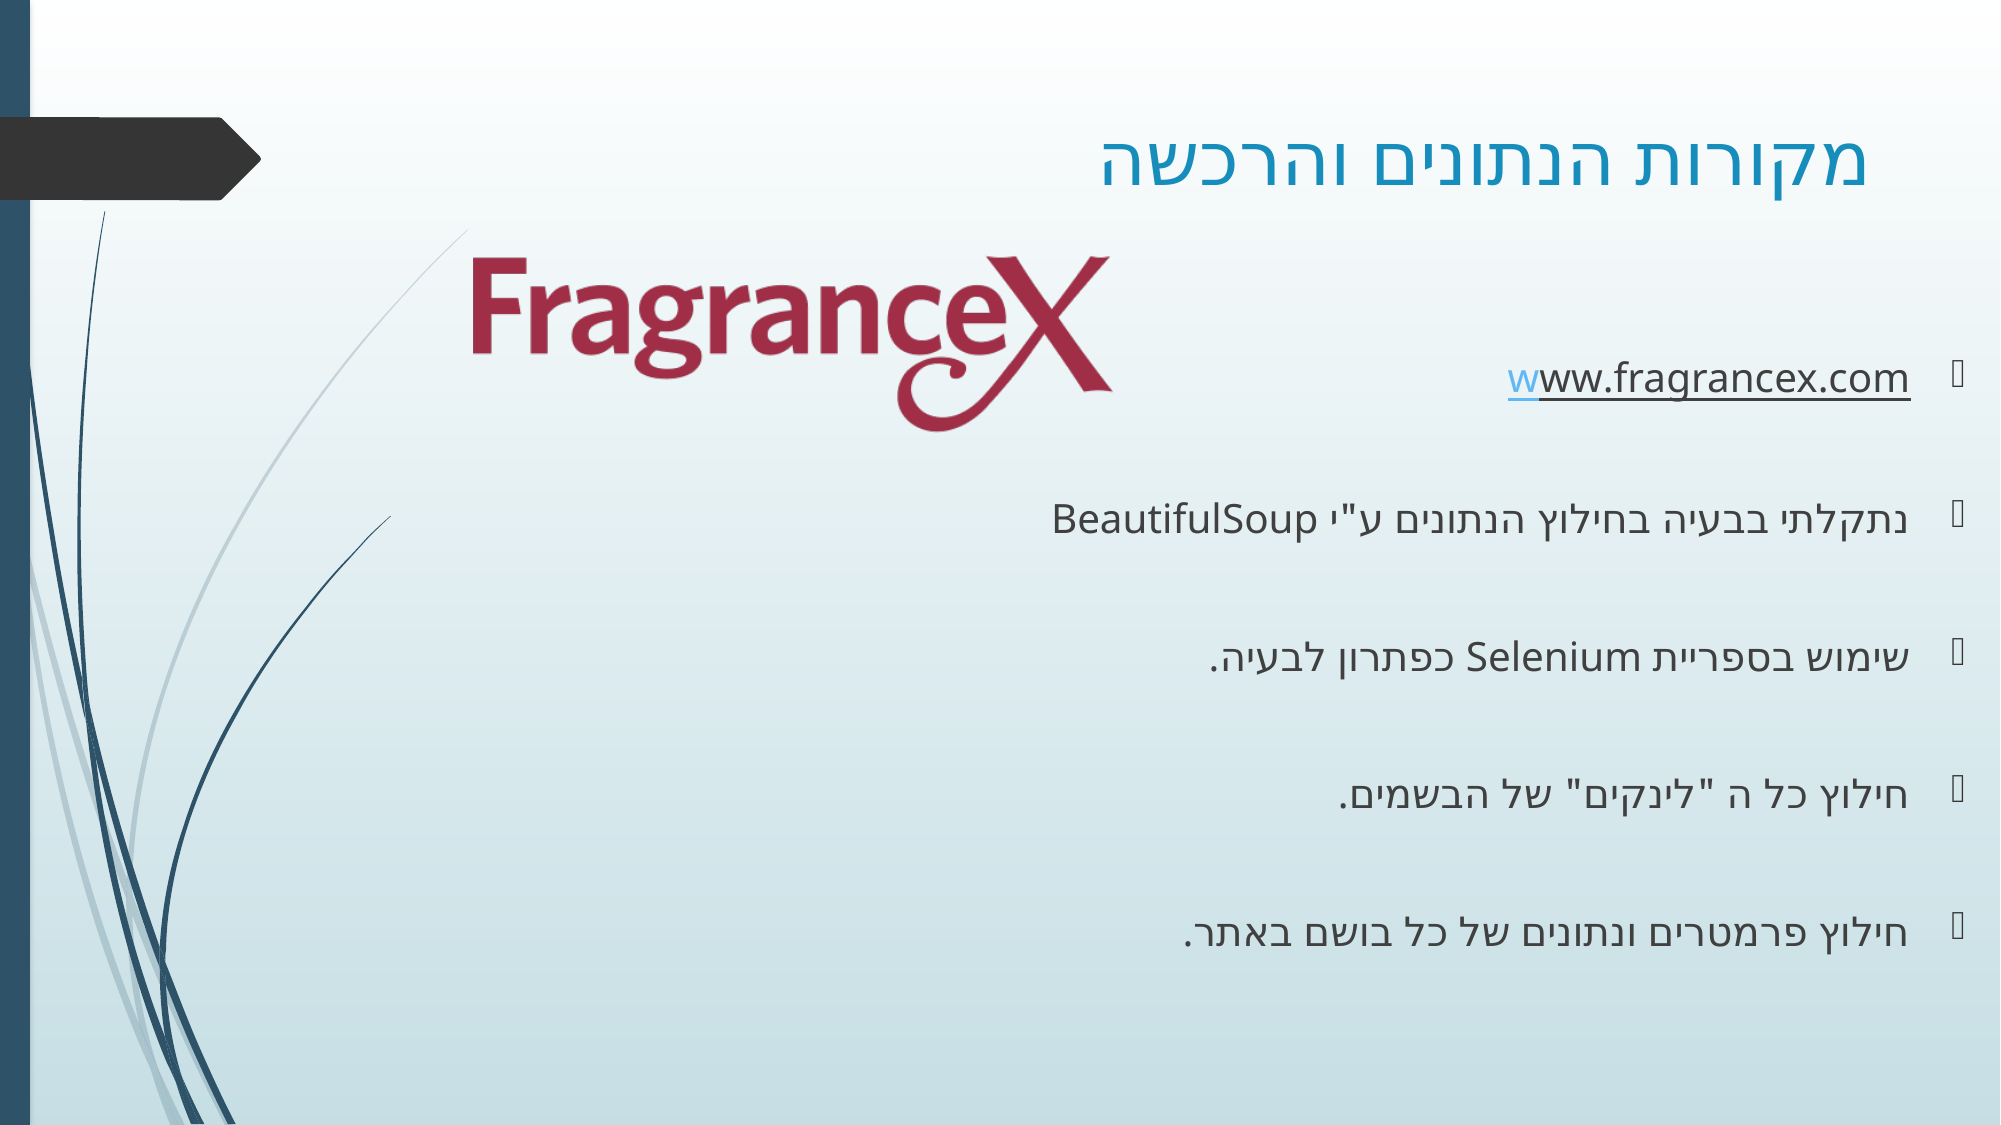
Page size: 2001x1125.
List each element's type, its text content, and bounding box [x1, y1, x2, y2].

picture [472, 252, 1114, 437]
title מקורות הנתונים והרכשה [425, 102, 1888, 313]
list www.fragrancex.com נתקלתי בבעיה בחילוץ הנתונים ע"י BeautifulSoup שימוש בספריית Selenium כפתרון לבעיה. חילוץ כל ה "לינקים" של הבשמים. חילוץ פרמטרים ונתונים של כל בושם באתר. [517, 344, 1981, 965]
